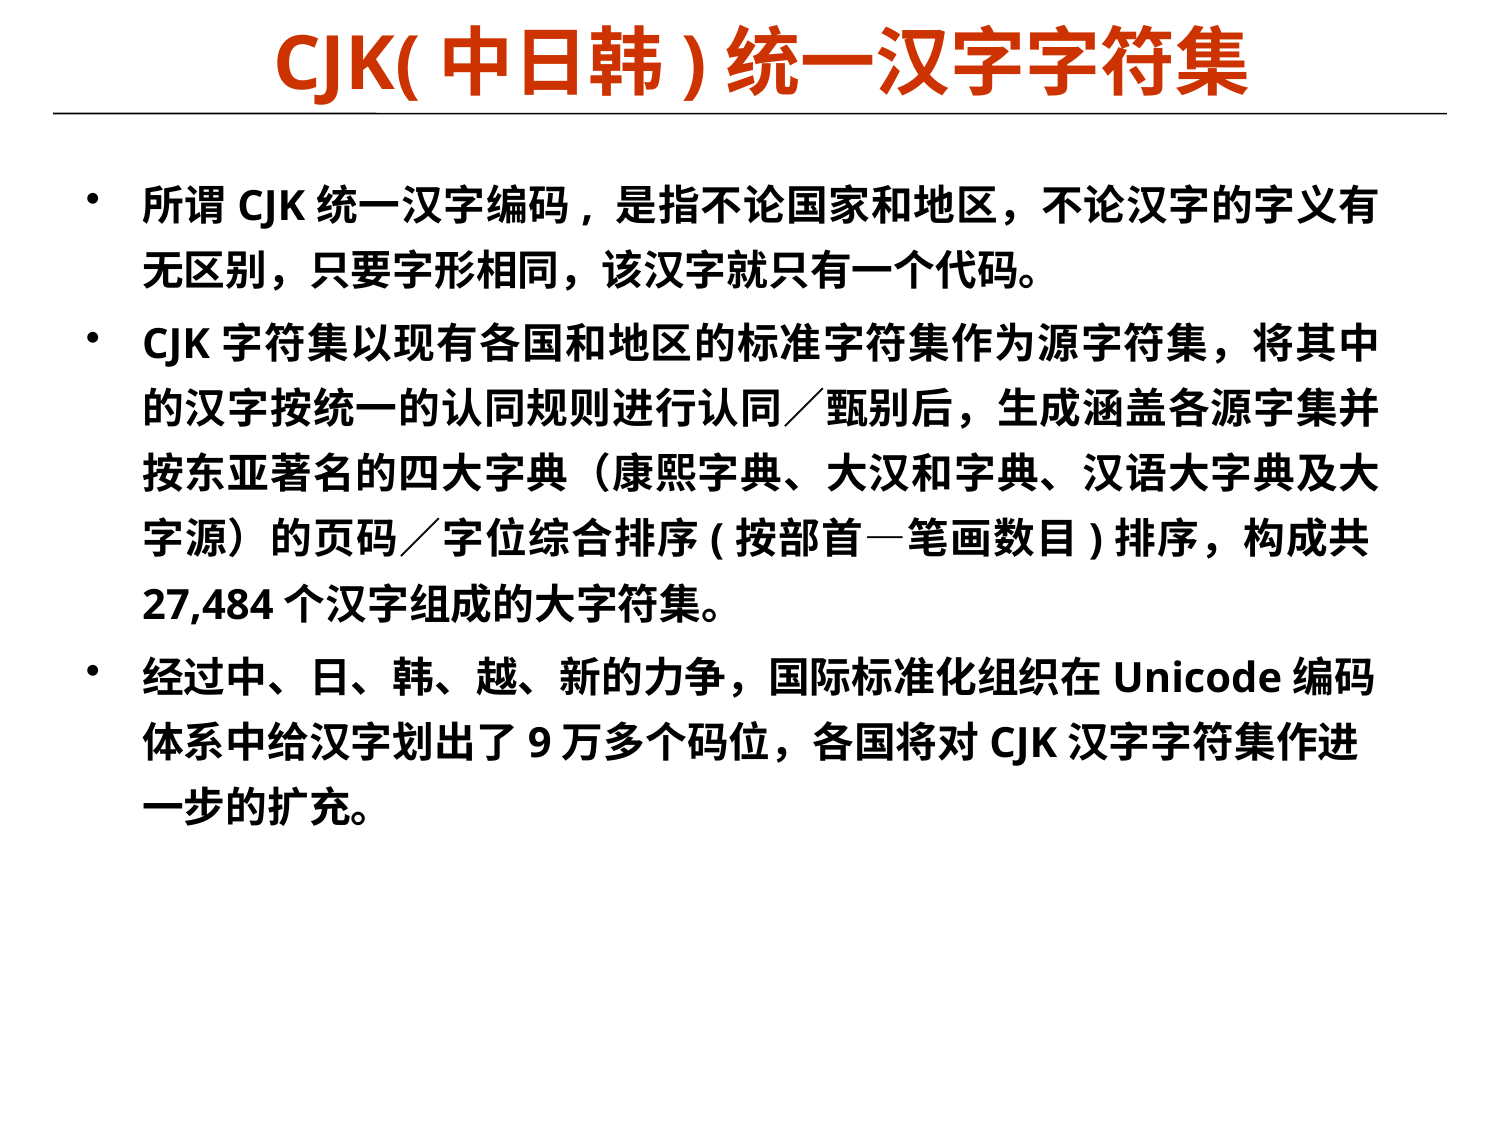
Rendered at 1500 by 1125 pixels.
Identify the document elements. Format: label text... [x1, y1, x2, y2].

list 所谓CJK统一汉字编码, 是指不论国家和地区，不论汉字的字义有无区别，只要字形相同，该汉字就只有一个代码。 CJK字符集以现有各国和地区的标准字符集作为源字符集，将其中的汉字按统一的认同规则进行认同／甄别后，生成涵盖各源字集并按东亚著名的四大字典（康熙字典、大汉和字典、汉语大字典及大字源）的页码／字位综合排序(按部首—笔画数目)排序，构成共27,484个汉字组成的大字符集。 经过中、日、韩、越、新的力争，国际标准化组织在Unicode编码体系中给汉字划出了9万多个码位，各国将对CJK汉字字符集作进一步的扩充。 [70, 156, 1397, 818]
title CJK(中日韩)统一汉字字符集 [92, 23, 1431, 97]
